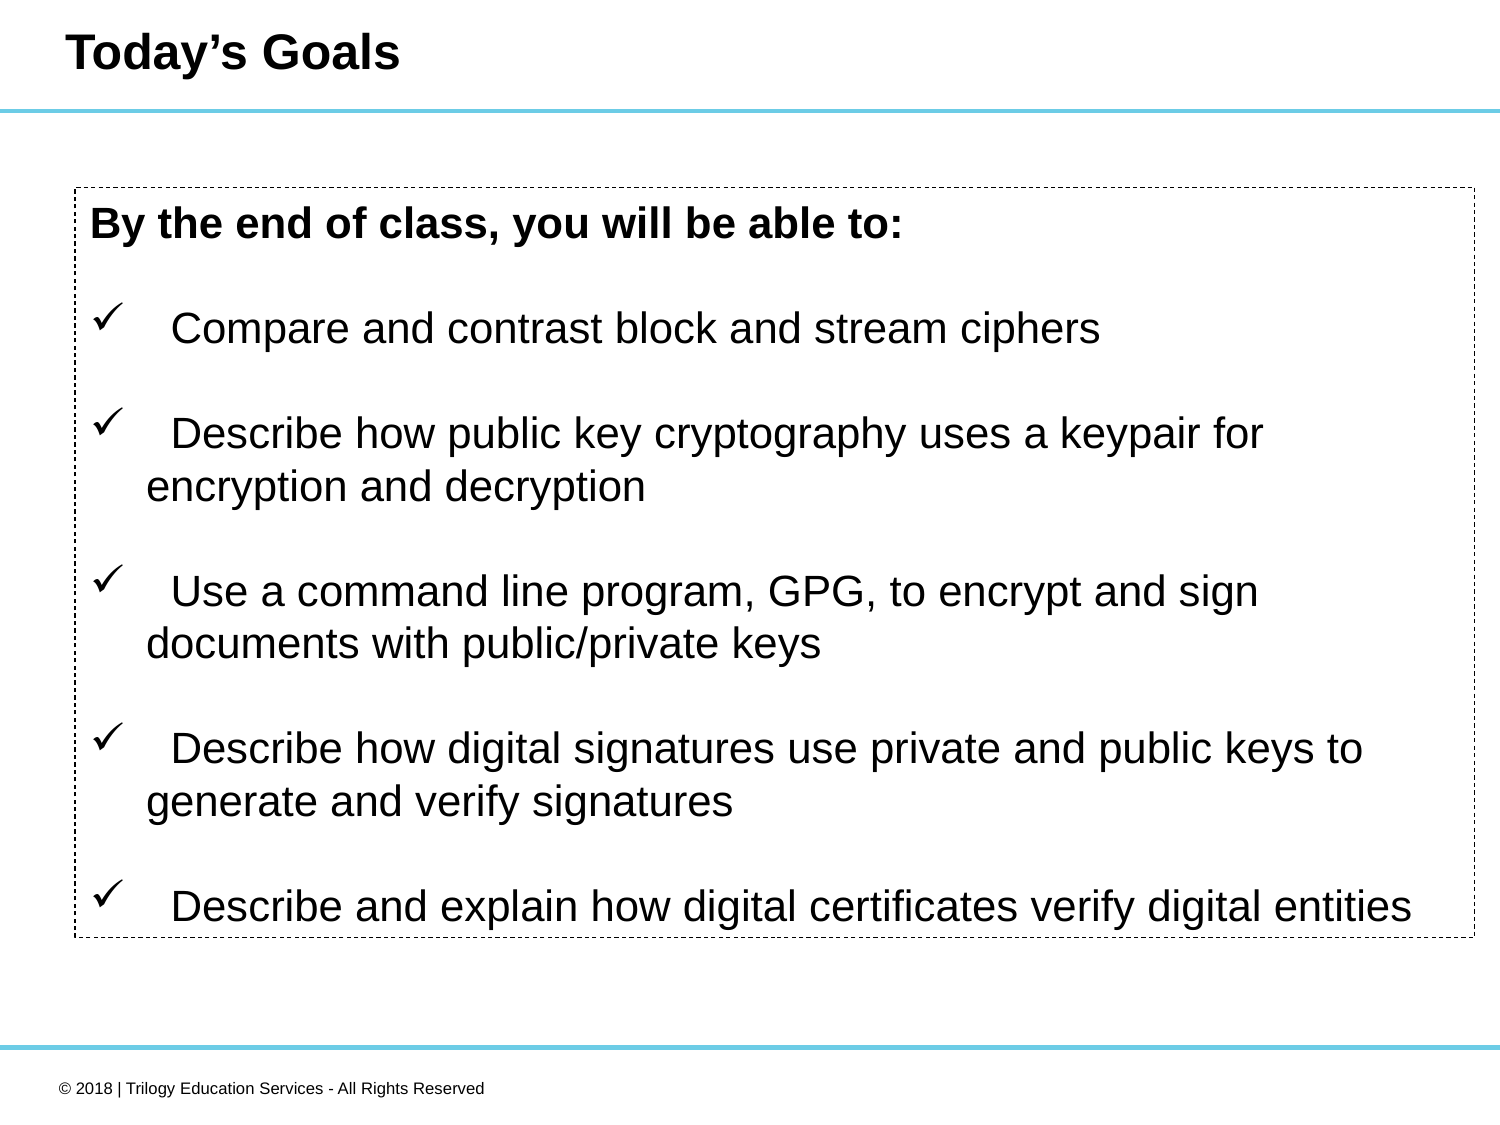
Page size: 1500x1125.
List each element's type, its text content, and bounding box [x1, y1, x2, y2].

title Today’s Goals [50, 0, 948, 108]
text_box By the end of class, you will be able to: Compare and contrast block and stream ciphers Describe how public key cryptography uses a keypair for encryption and decryption Use a command line program, GPG, to encrypt and sign documents with public/private keys Describe how digital signatures use private and public keys to generate and verify signatures Describe and explain how digital certificates verify digital entities [75, 187, 1475, 938]
